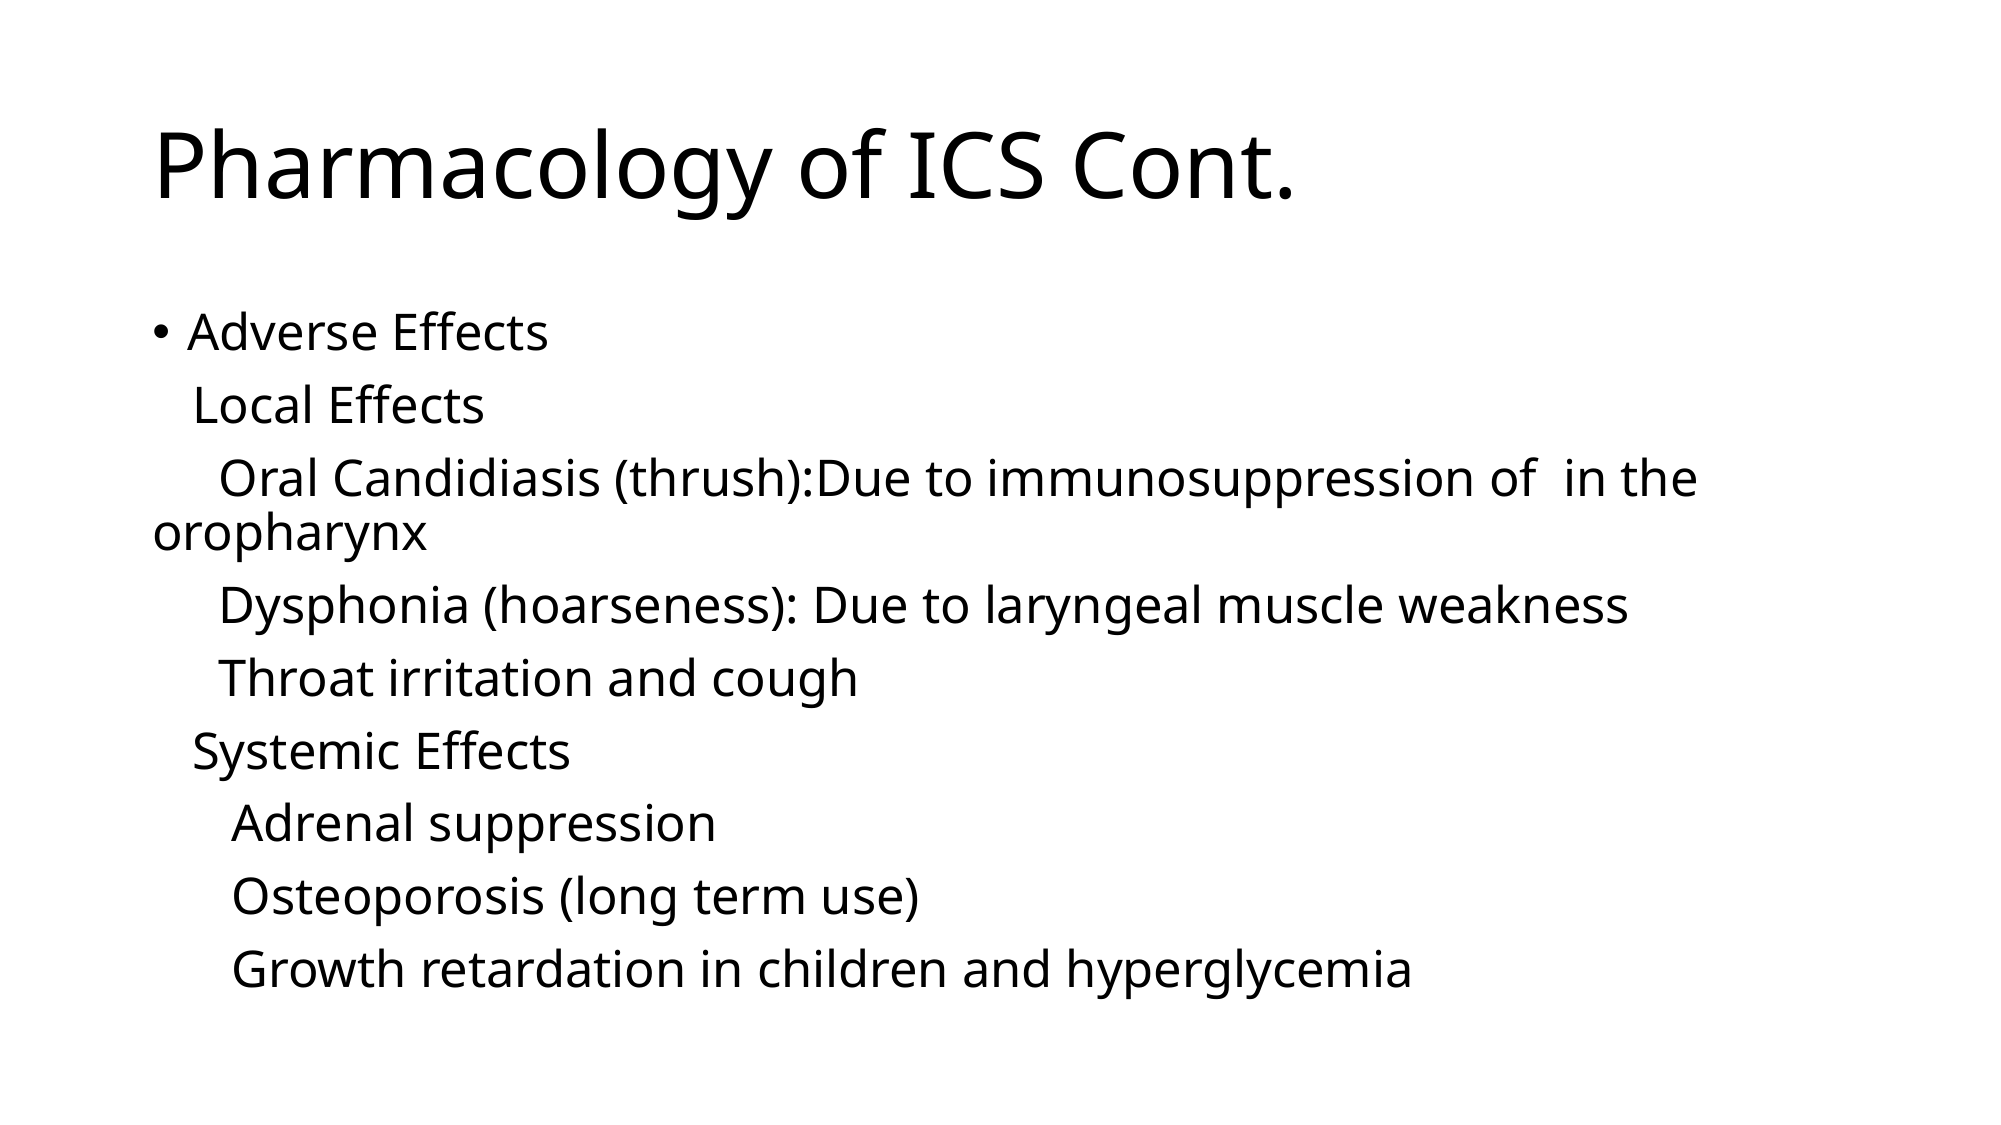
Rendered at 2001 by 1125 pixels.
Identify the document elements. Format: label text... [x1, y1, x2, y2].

title Pharmacology of ICS Cont. [137, 59, 1863, 278]
list Adverse Effects Local Effects Oral Candidiasis (thrush):Due to immunosuppression of in the oropharynx Dysphonia (hoarseness): Due to laryngeal muscle weakness Throat irritation and cough Systemic Effects Adrenal suppression Osteoporosis (long term use) Growth retardation in children and hyperglycemia [137, 299, 1863, 1014]
